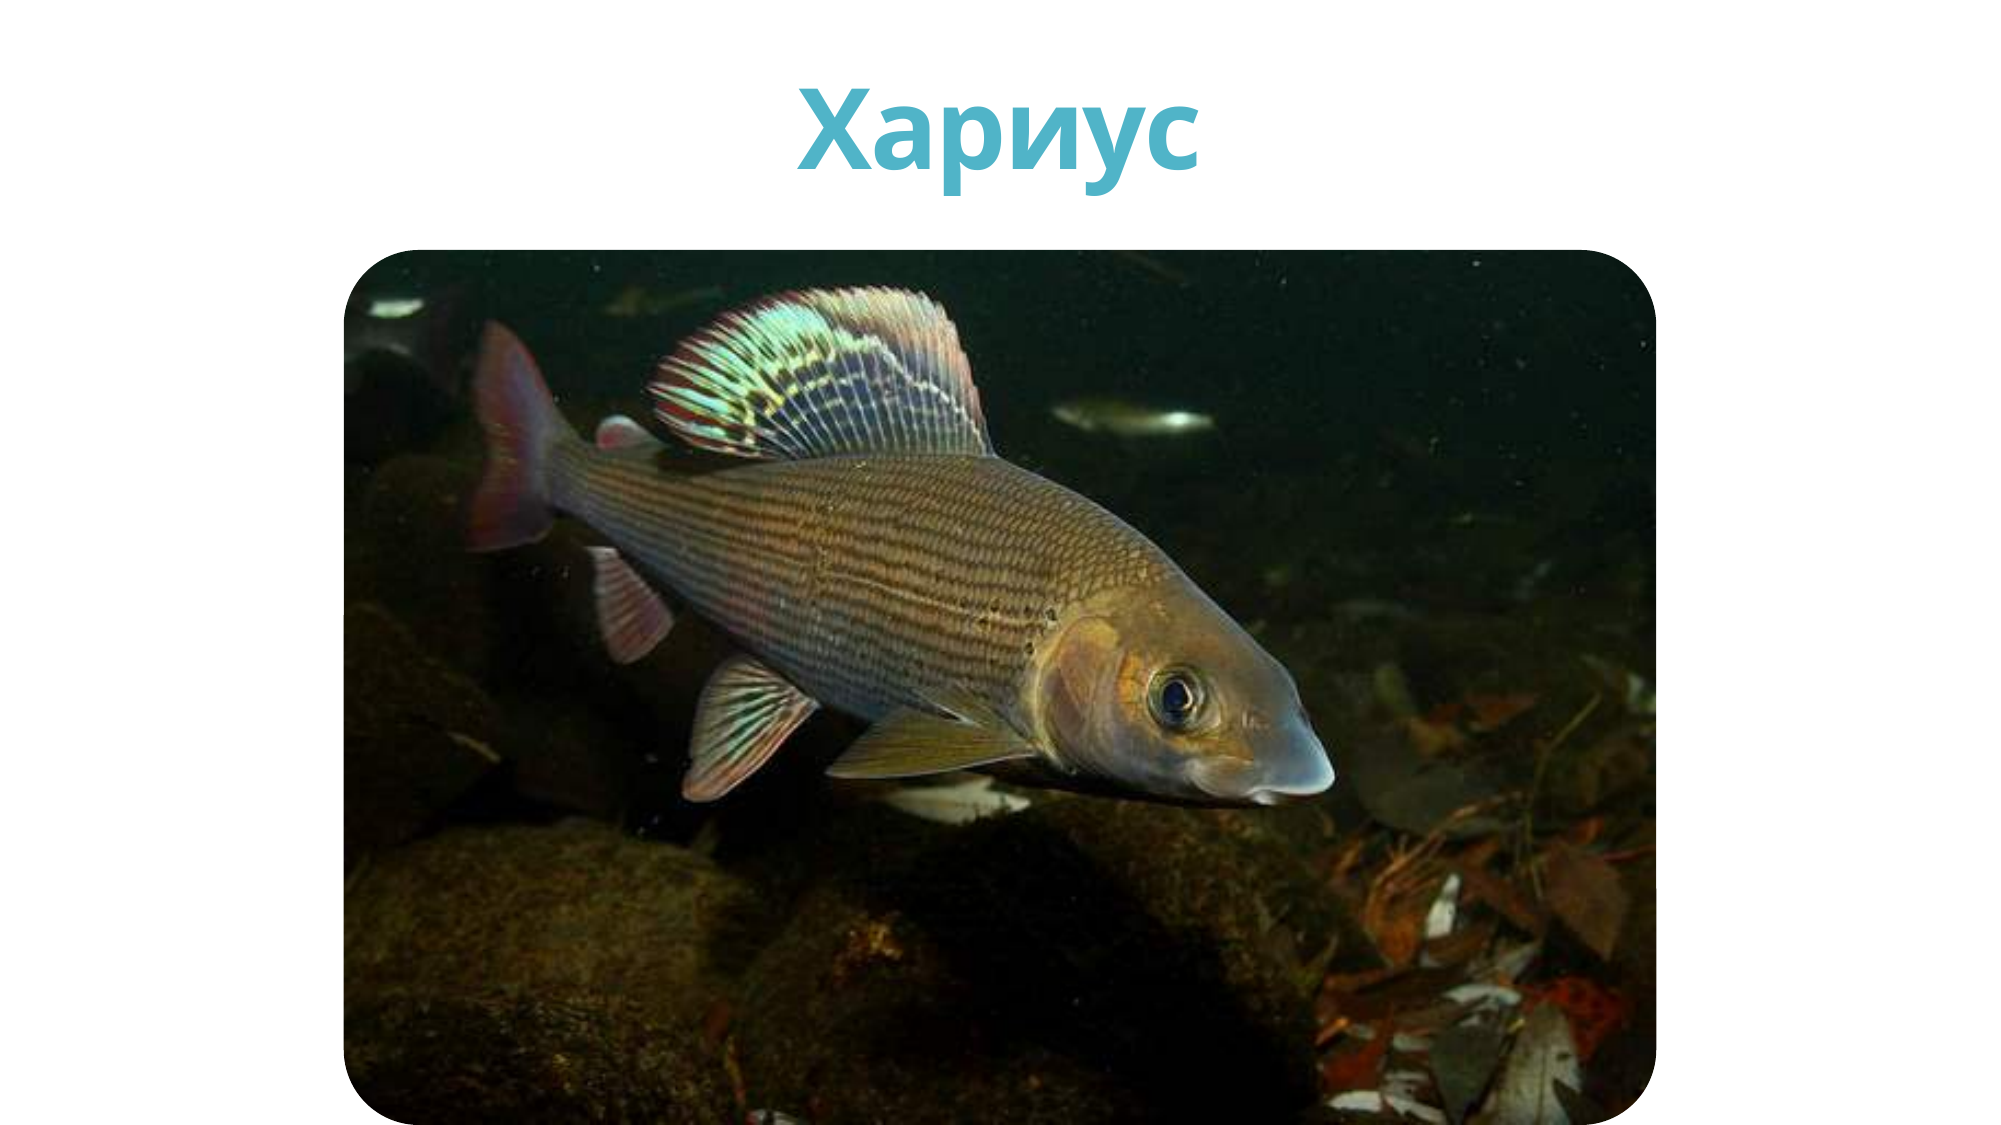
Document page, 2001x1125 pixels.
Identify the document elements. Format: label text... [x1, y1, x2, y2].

title Хариус [0, 0, 2000, 271]
picture [343, 249, 1657, 1125]
